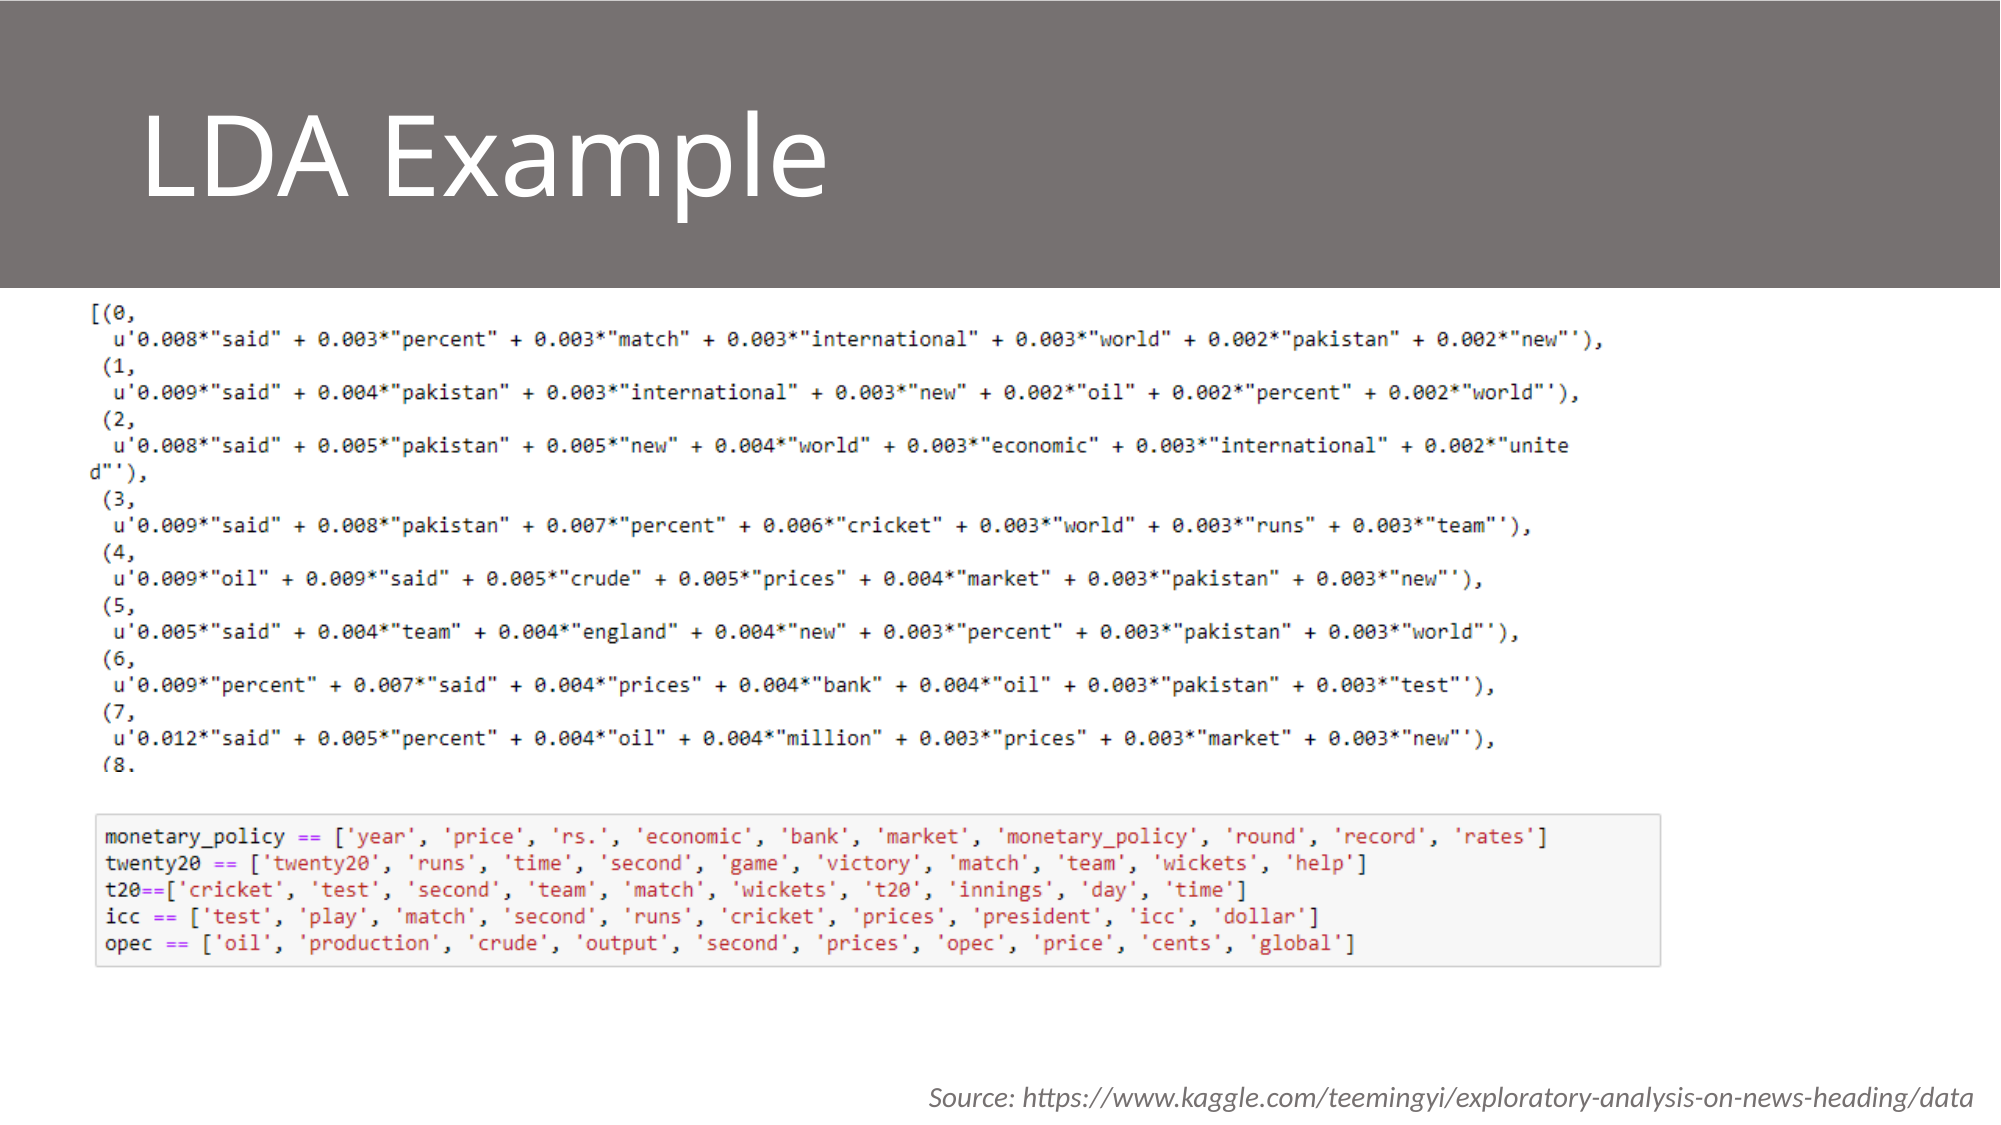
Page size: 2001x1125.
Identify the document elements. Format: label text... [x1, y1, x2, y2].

picture [86, 806, 1671, 977]
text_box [0, 0, 2000, 288]
text_box Source: https://www.kaggle.com/teemingyi/exploratory-analysis-on-news-heading/data [914, 1070, 2000, 1121]
picture [86, 301, 1607, 772]
